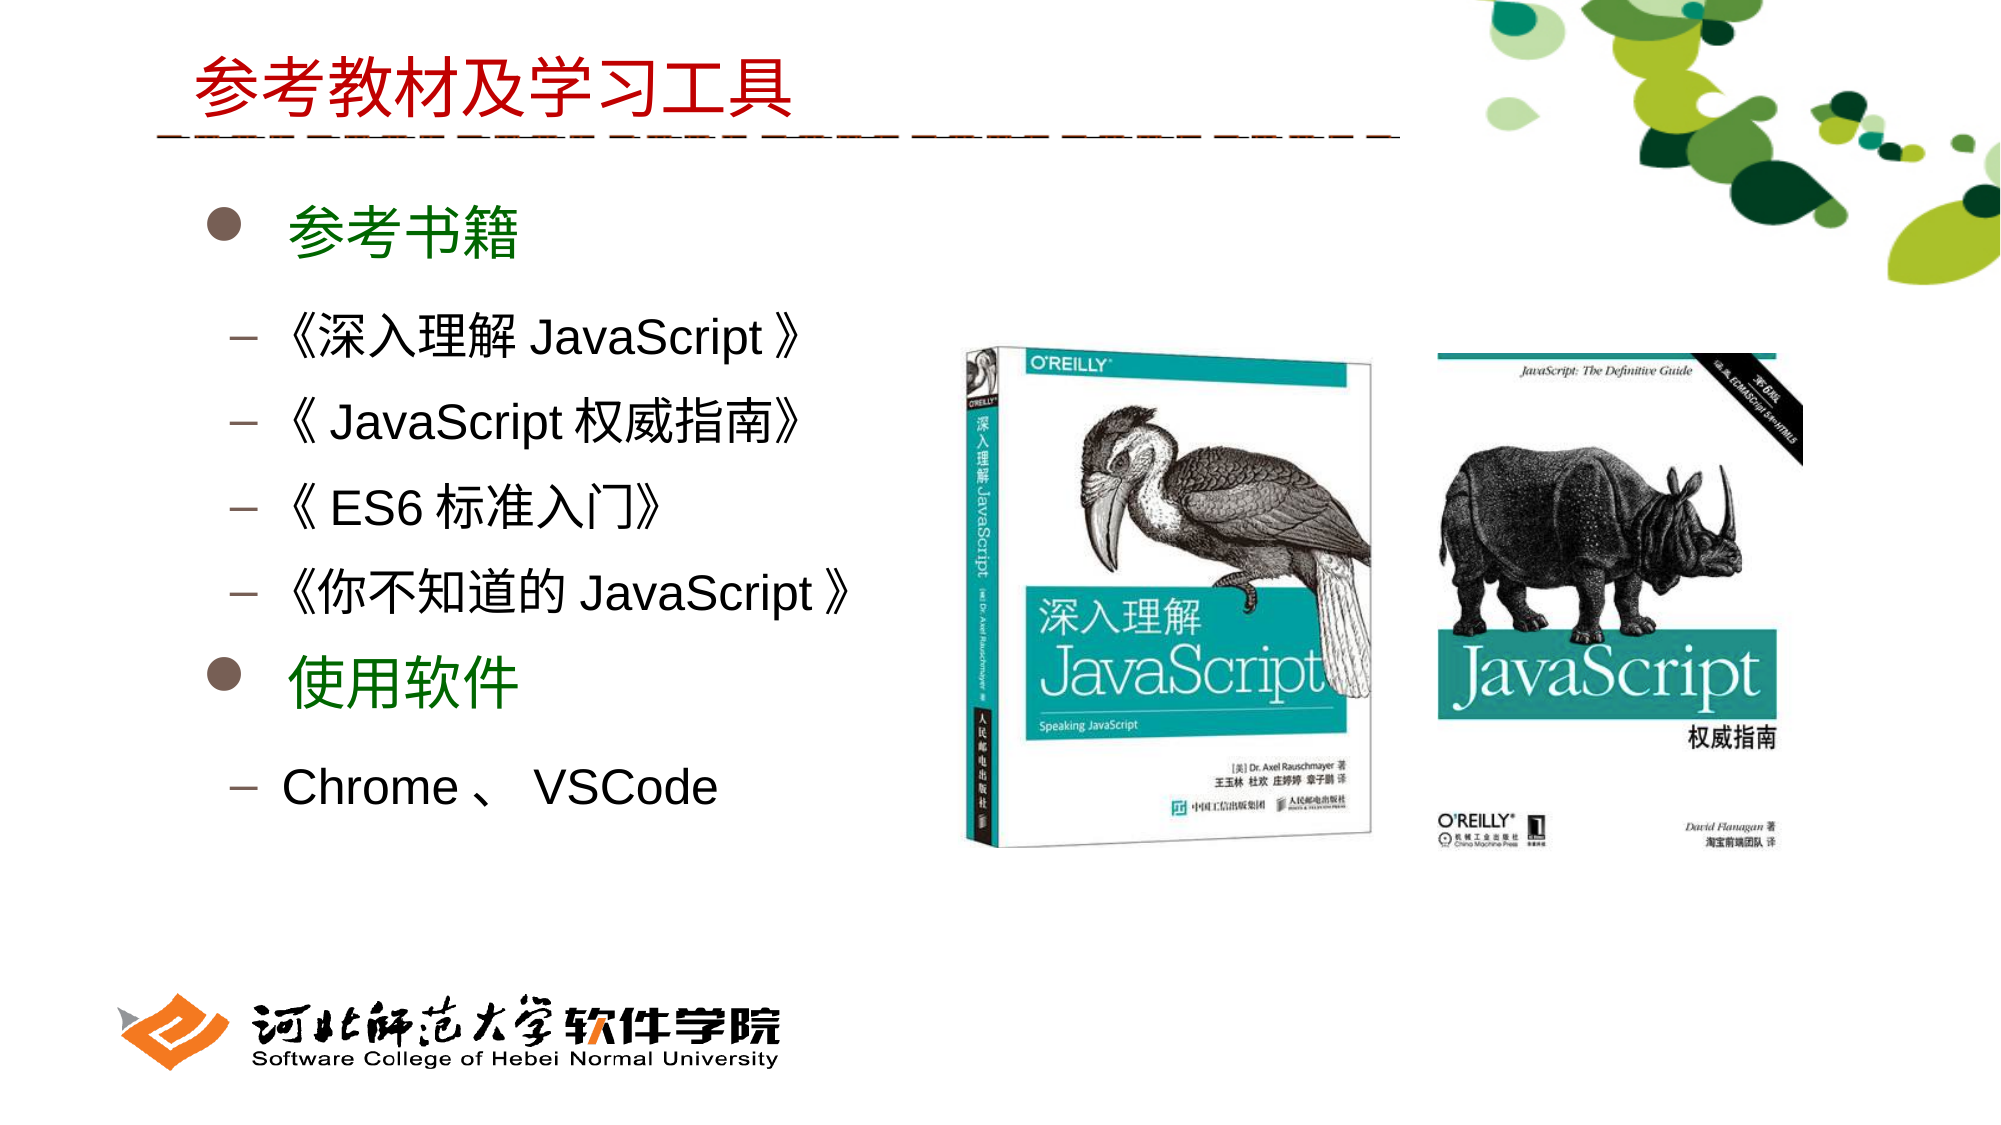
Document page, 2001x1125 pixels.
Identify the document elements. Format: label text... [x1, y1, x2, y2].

list 参考书籍 《深入理解JavaScript》 《JavaScript权威指南》 《ES6标准入门》 《你不知道的JavaScript》 使用软件 Chrome、VSCode [187, 175, 1782, 983]
picture [0, 0, 2001, 1125]
list 参考教材及学习工具 [178, 38, 1523, 120]
